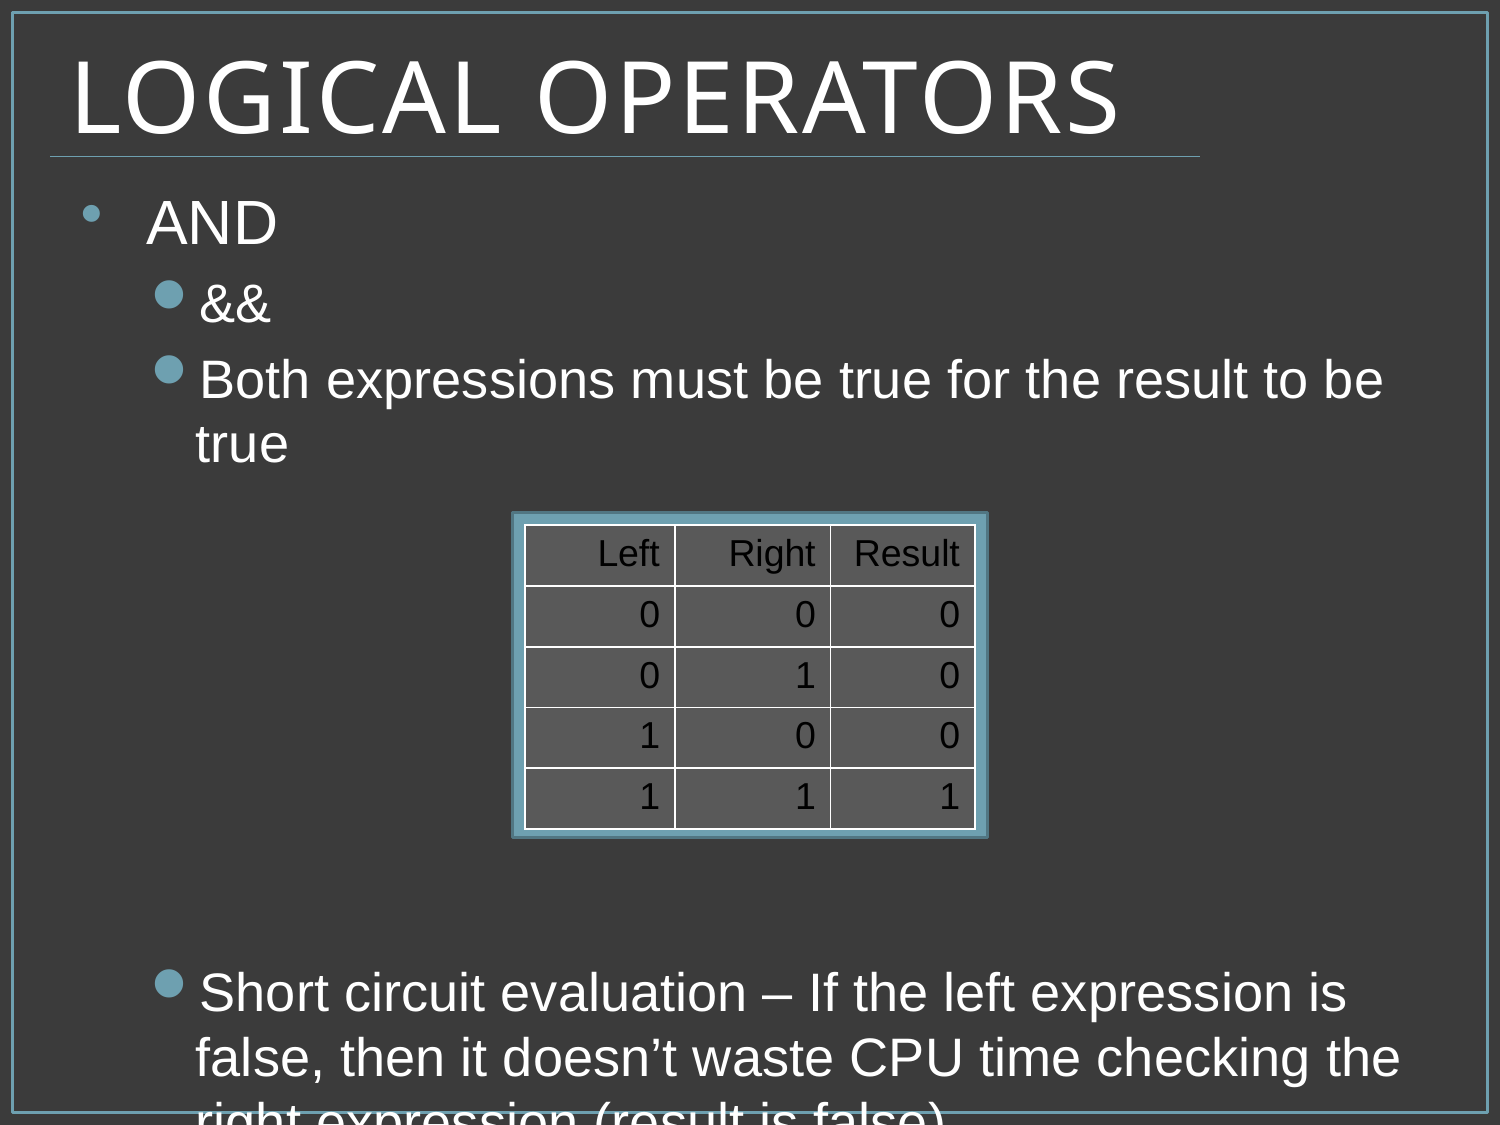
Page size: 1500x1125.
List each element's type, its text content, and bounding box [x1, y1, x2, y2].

table_header Right [676, 526, 830, 585]
table_cell 0 [831, 648, 974, 707]
title Logical Operators [54, 0, 1405, 188]
list AND && Both expressions must be true for the result to be true Short circuit evaluation – If the left expression is false, then it doesn’t waste CPU time checking the right expression (result is false) [62, 174, 1438, 1075]
table_cell 0 [526, 587, 674, 646]
table_cell 0 [526, 648, 674, 707]
table_cell 0 [831, 708, 974, 767]
table_header Result [831, 526, 974, 585]
table_cell 0 [831, 587, 974, 646]
table_cell 1 [831, 769, 974, 828]
table_cell 1 [526, 769, 674, 828]
table_cell 0 [676, 587, 830, 646]
table_cell 1 [526, 708, 674, 767]
table_cell 1 [676, 648, 830, 707]
table_cell 1 [676, 769, 830, 828]
text_box [511, 511, 989, 839]
table_header Left [526, 526, 674, 585]
table_cell 0 [676, 708, 830, 767]
